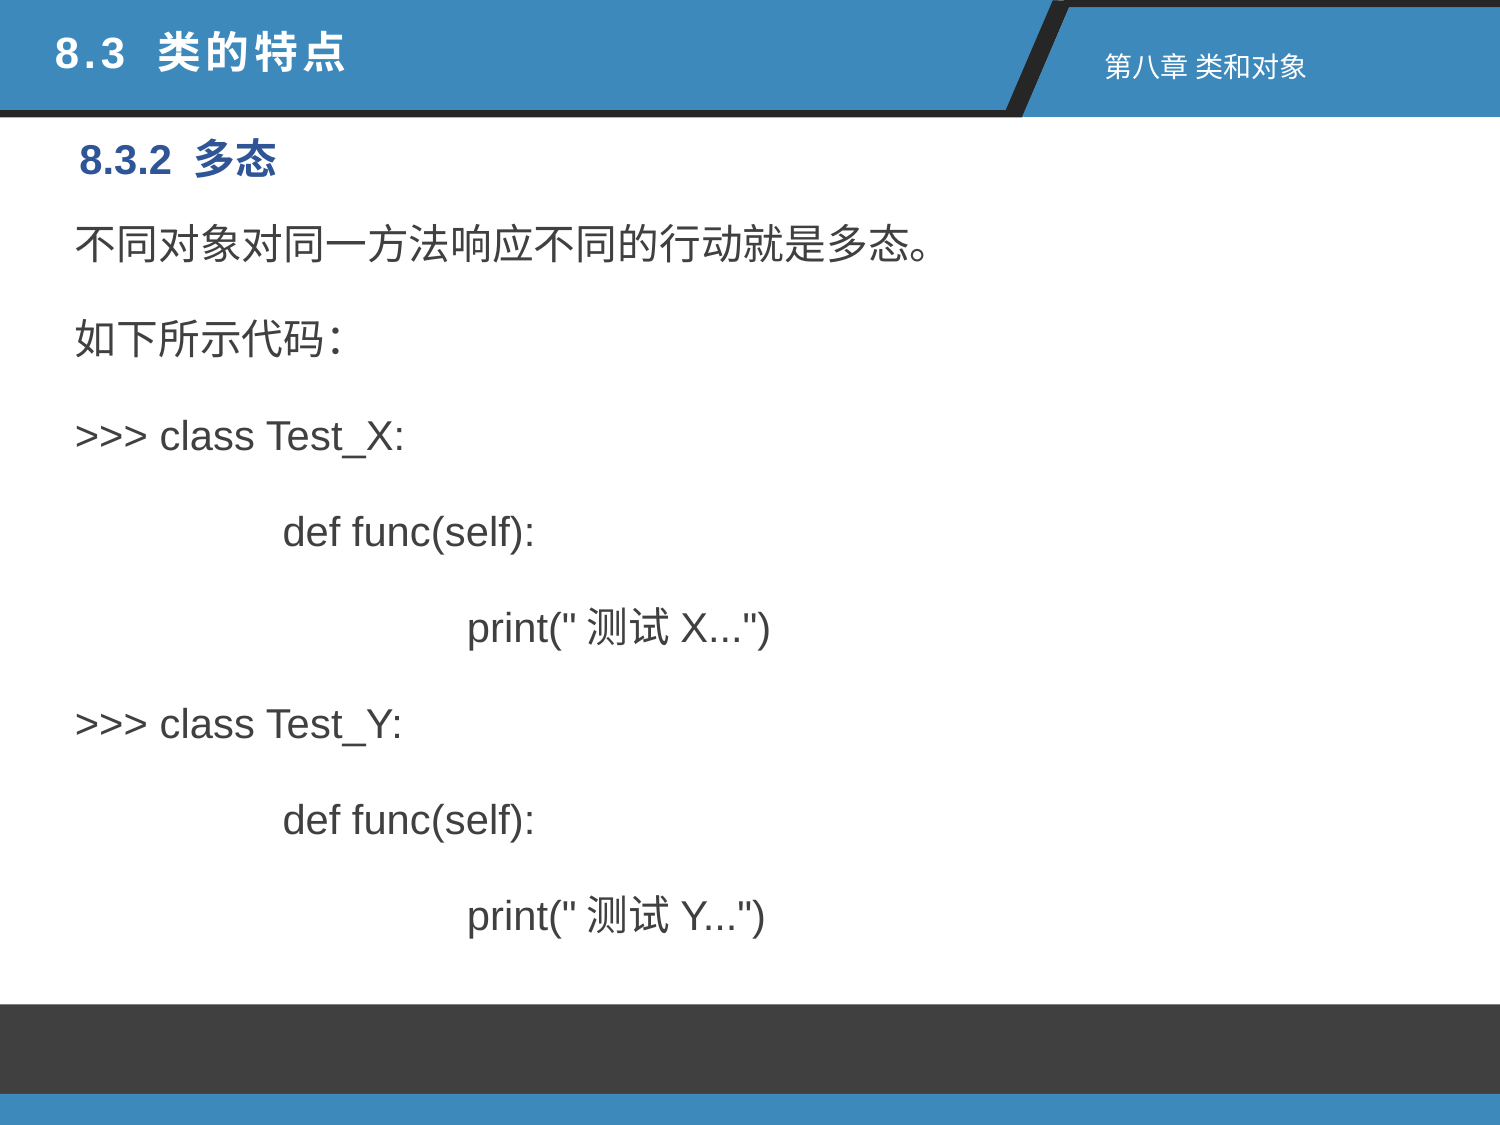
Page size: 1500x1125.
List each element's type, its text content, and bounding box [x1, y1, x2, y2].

text_box 8.3 类的特点 [40, 17, 628, 85]
list 8.3.2 多态 [64, 130, 1229, 185]
text_box 第八章 类和对象 [1070, 41, 1500, 91]
list 不同对象对同一方法响应不同的行动就是多态。 如下所示代码： >>> class Test_X: def func(self): print("测试X...") >>> class Test_Y: def func(self): print("测试Y...") [59, 185, 1445, 977]
